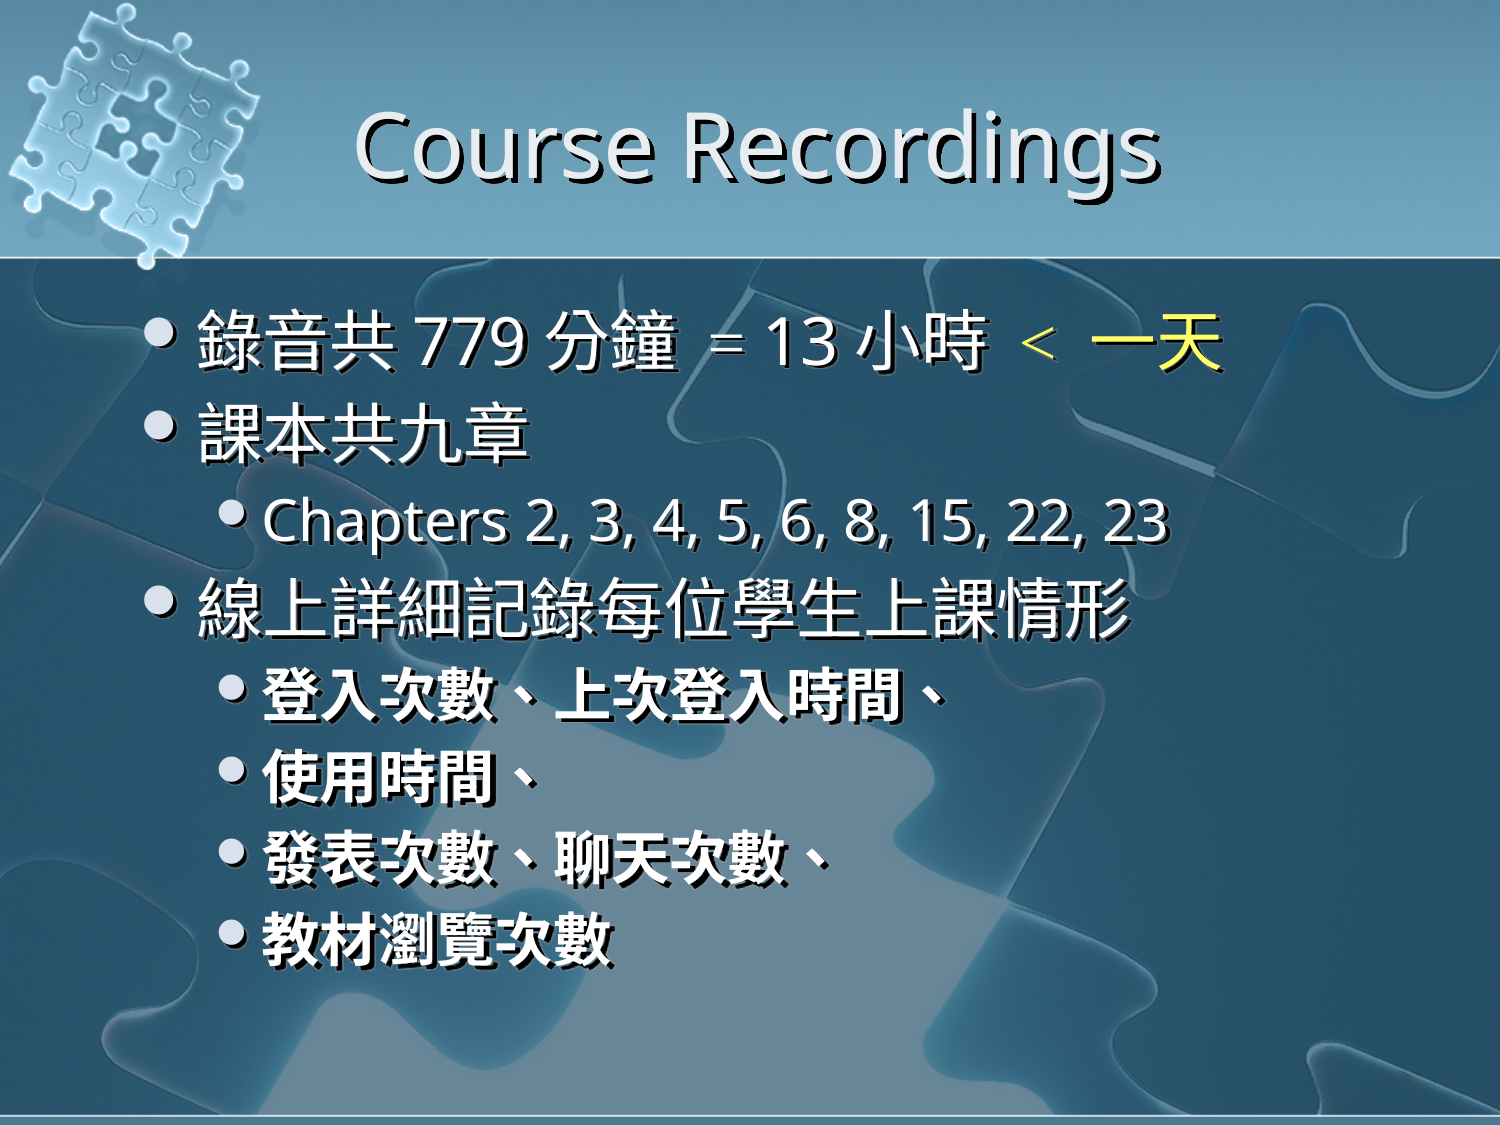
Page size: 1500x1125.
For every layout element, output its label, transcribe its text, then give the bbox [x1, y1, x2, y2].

title Course Recordings [124, 54, 1388, 230]
list 錄音共779分鐘 = 13小時 < 一天 課本共九章 Chapters 2, 3, 4, 5, 6, 8, 15, 22, 23 線上詳細記錄每位學生上課情形 登入次數、上次登入時間、 使用時間、 發表次數、聊天次數、 教材瀏覽次數 [124, 290, 1388, 1071]
picture [0, 0, 1500, 1125]
